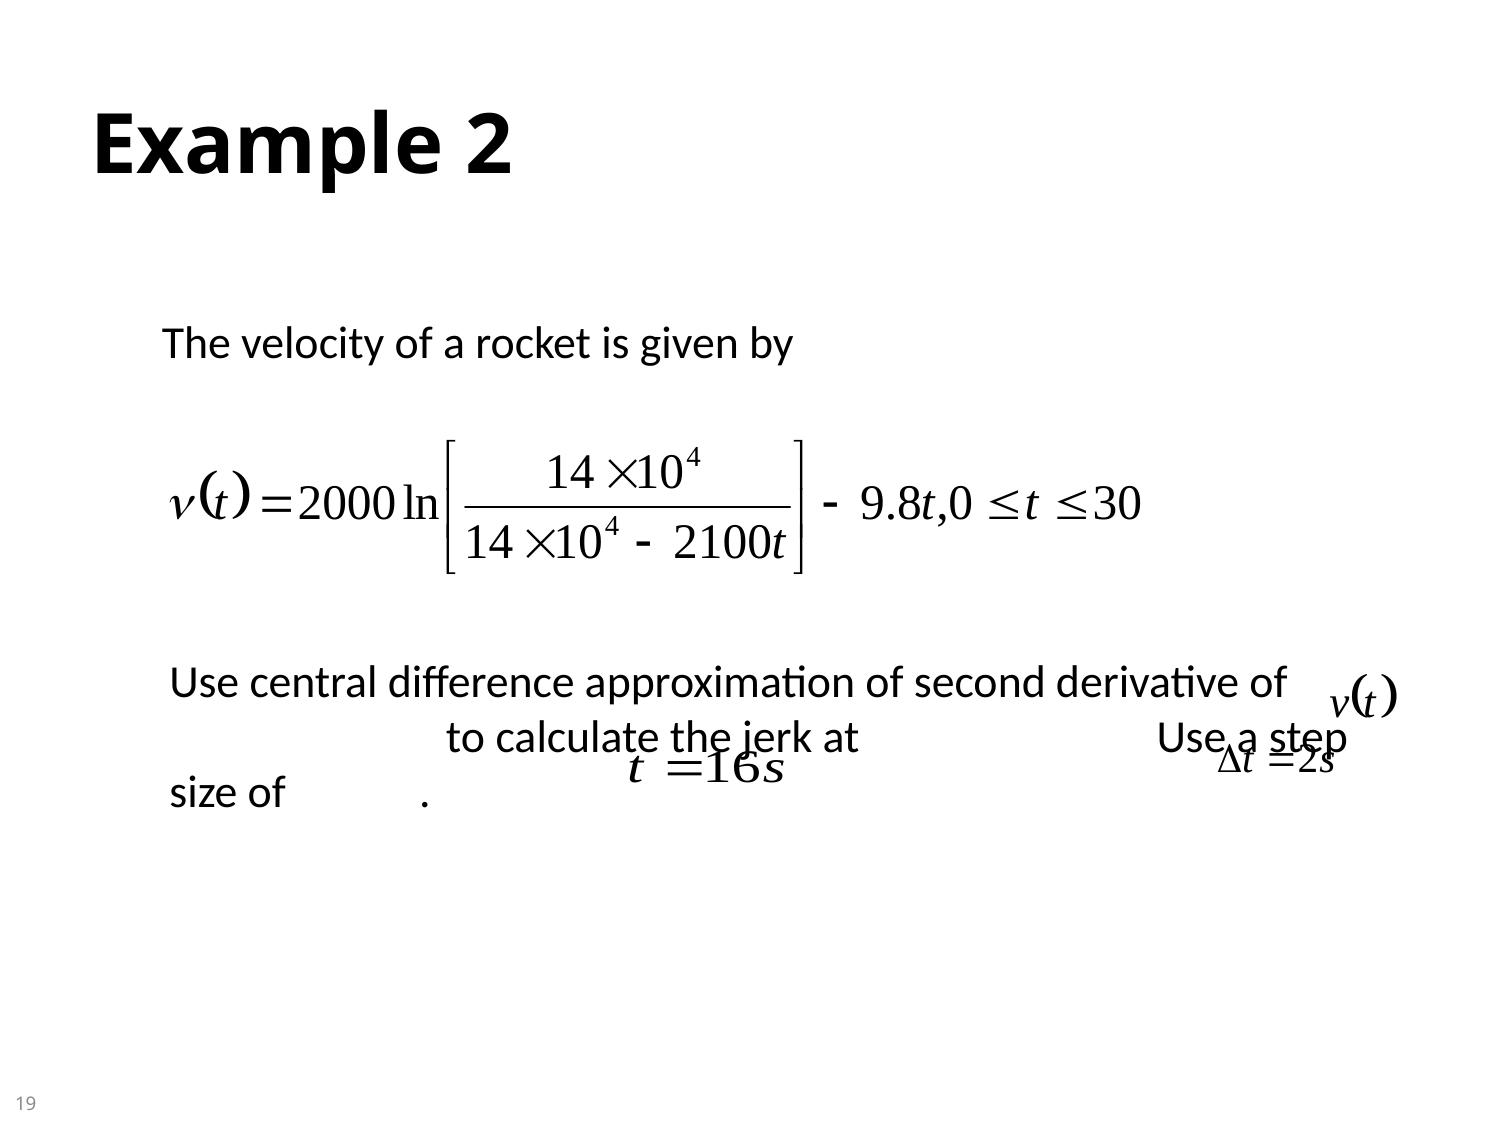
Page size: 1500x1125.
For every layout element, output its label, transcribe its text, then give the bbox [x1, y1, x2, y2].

slide_number 19 [0, 1087, 313, 1125]
title Example 2 [75, 11, 1425, 200]
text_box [1323, 672, 1399, 737]
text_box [1210, 733, 1345, 783]
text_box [164, 428, 1151, 586]
text_box The velocity of a rocket is given by [147, 305, 809, 375]
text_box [620, 739, 796, 795]
text_box Use central difference approximation of second derivative of to calculate the jerk at Use a step size of . [154, 643, 1430, 824]
